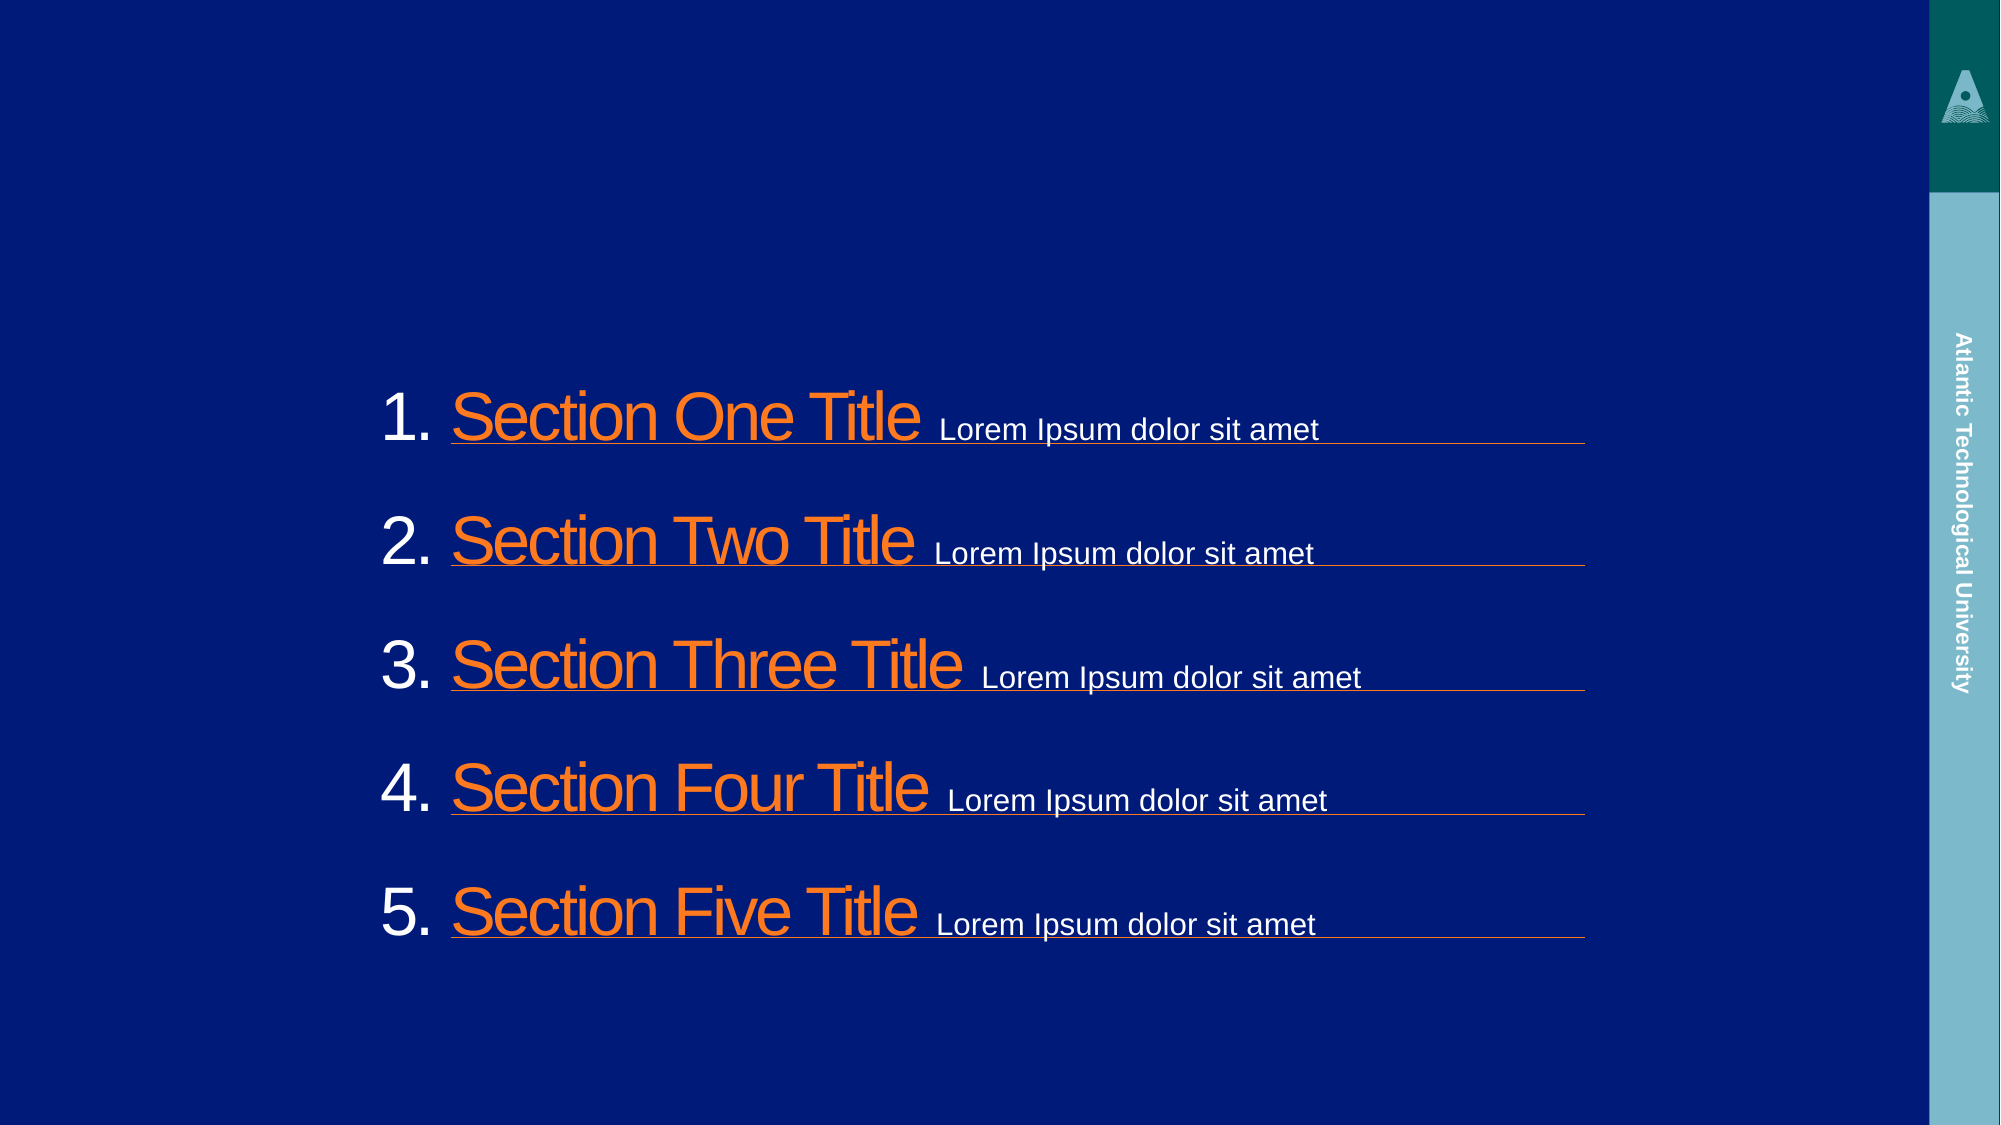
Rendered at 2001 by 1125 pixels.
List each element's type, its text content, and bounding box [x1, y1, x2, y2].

title 1. Section One Title Lorem Ipsum dolor sit amet 2. Section Two Title Lorem Ipsum dolor sit amet 3. Section Three Title Lorem Ipsum dolor sit amet 4. Section Four Title Lorem Ipsum dolor sit amet 5. Section Five Title Lorem Ipsum dolor sit amet [380, 330, 1871, 999]
picture [1941, 70, 1990, 123]
